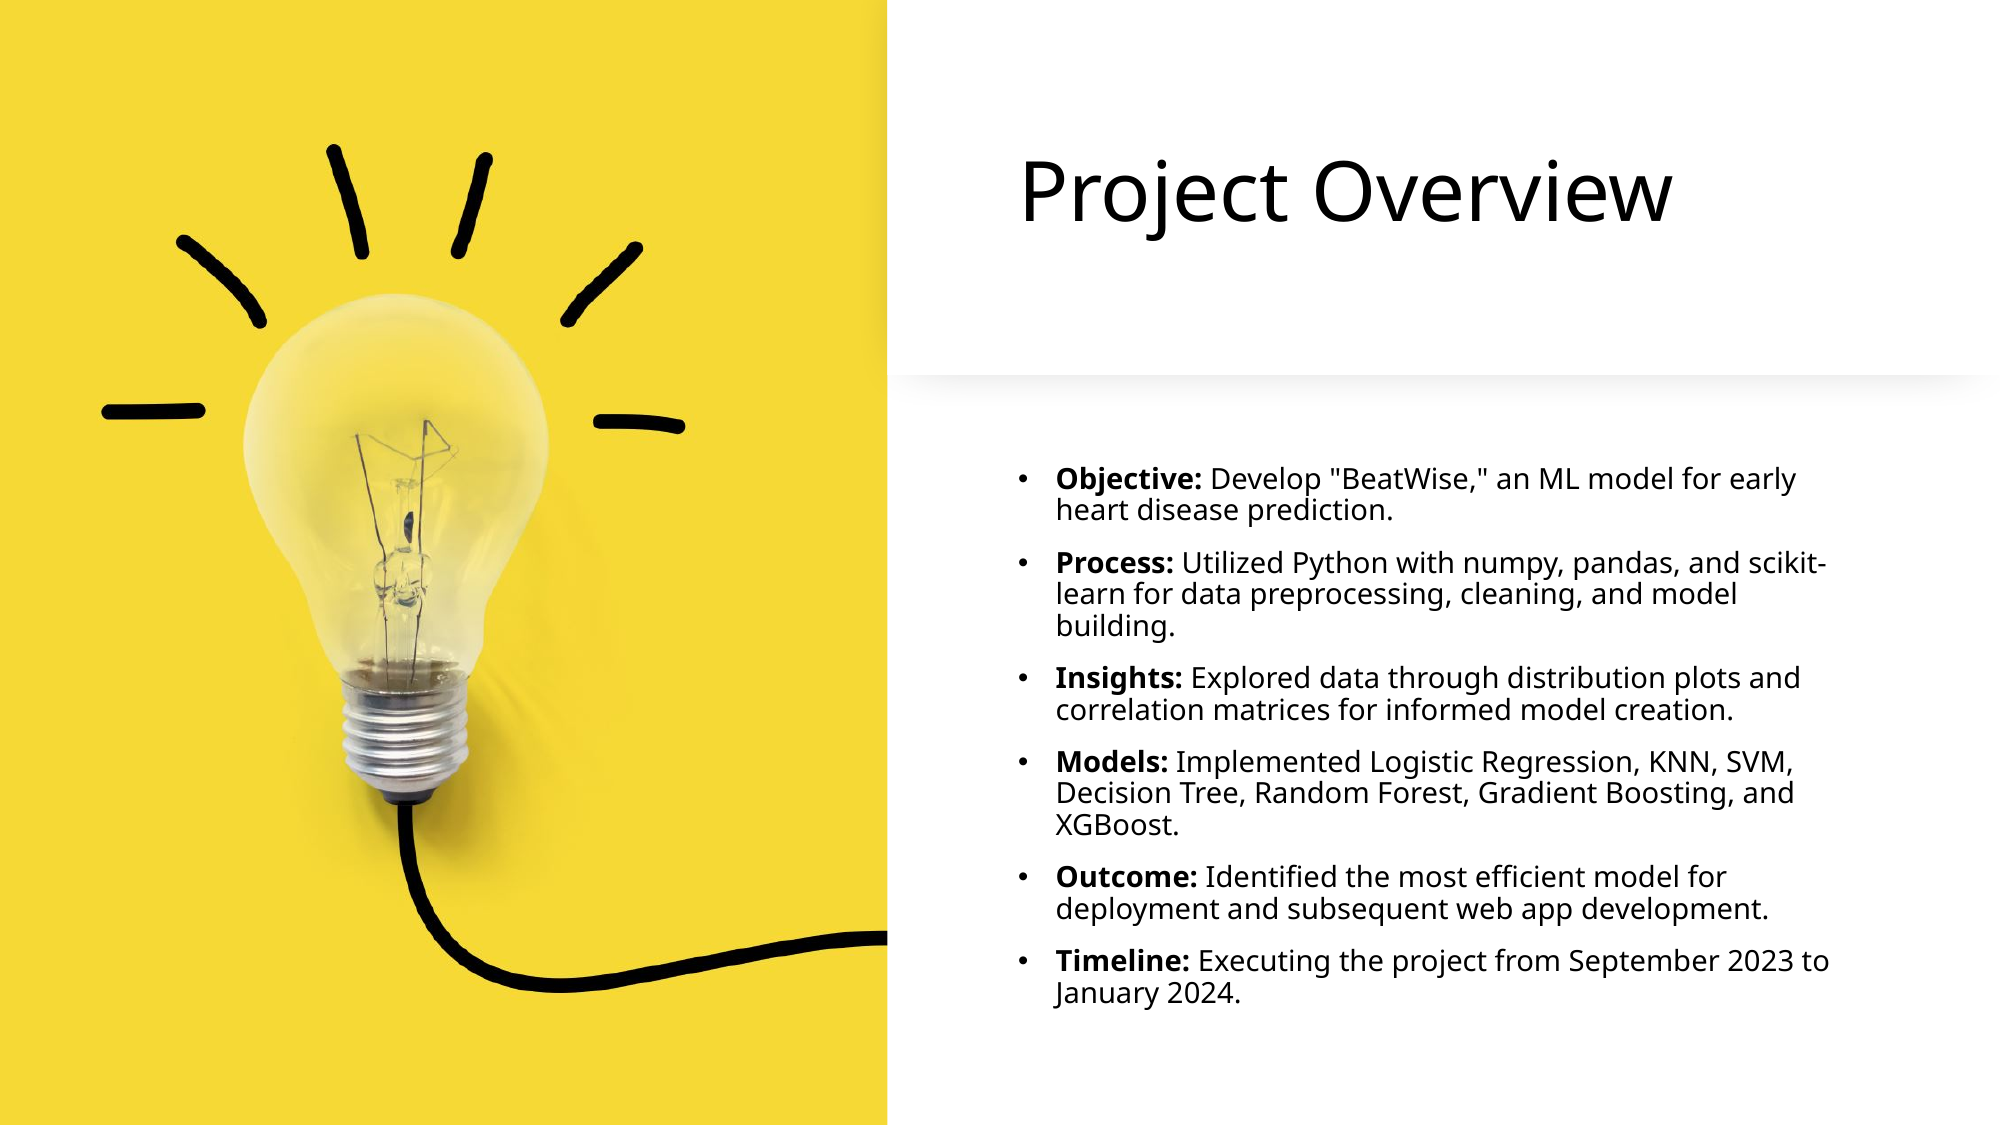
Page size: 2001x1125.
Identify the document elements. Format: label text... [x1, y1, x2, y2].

text_box [888, 0, 2000, 376]
picture [0, 0, 888, 1125]
text_box [888, 376, 2000, 1125]
title Project Overview [1003, 66, 1900, 323]
list Objective: Develop "BeatWise," an ML model for early heart disease prediction. Process: Utilized Python with numpy, pandas, and scikit-learn for data preprocessing, cleaning, and model building. Insights: Explored data through distribution plots and correlation matrices for informed model creation. Models: Implemented Logistic Regression, KNN, SVM, Decision Tree, Random Forest, Gradient Boosting, and XGBoost. Outcome: Identified the most efficient model for deployment and subsequent web app development. Timeline: Executing the project from September 2023 to January 2024. [1003, 450, 1864, 1024]
